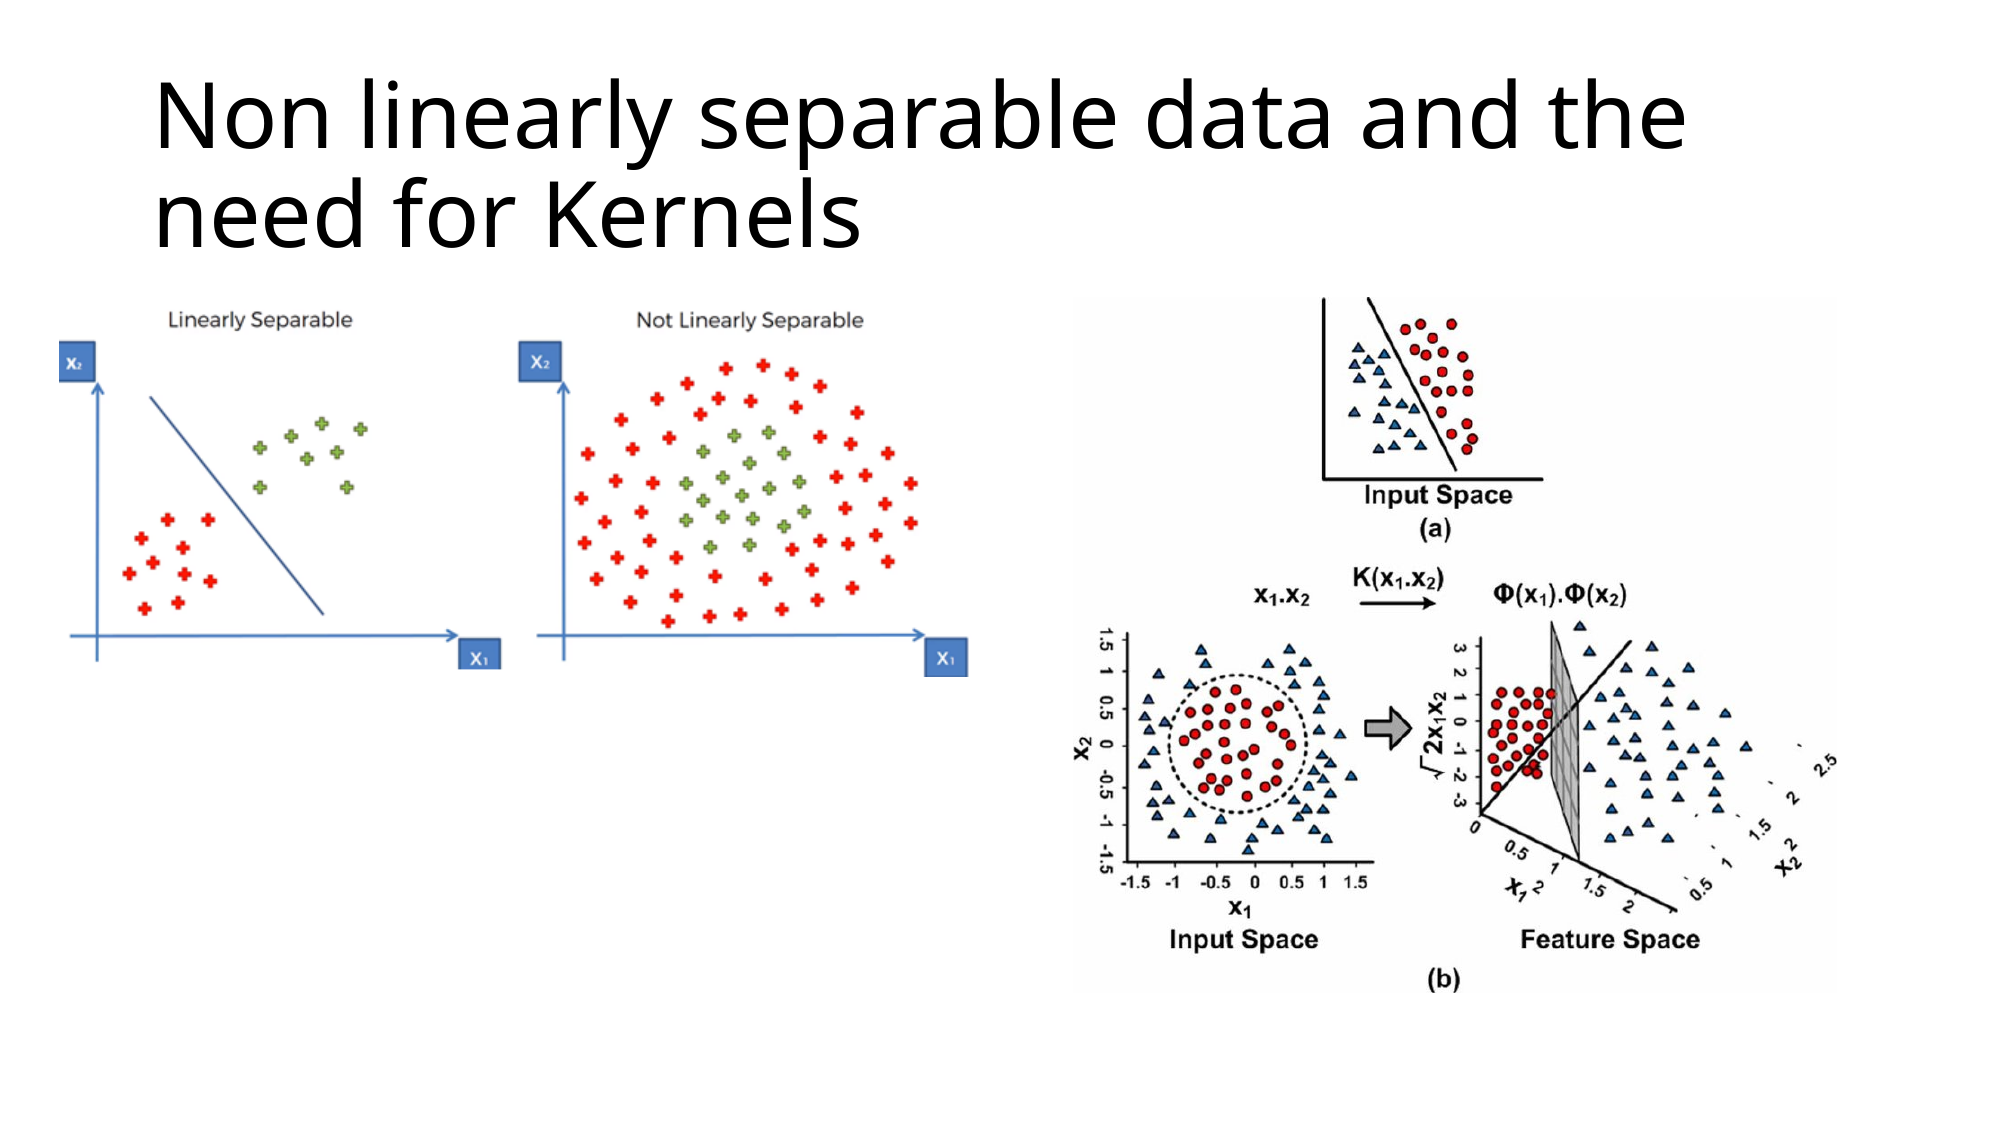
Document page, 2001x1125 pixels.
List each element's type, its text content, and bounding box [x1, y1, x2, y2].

title Non linearly separable data and the need for Kernels [137, 59, 1863, 278]
picture [1073, 297, 1837, 993]
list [59, 297, 976, 677]
